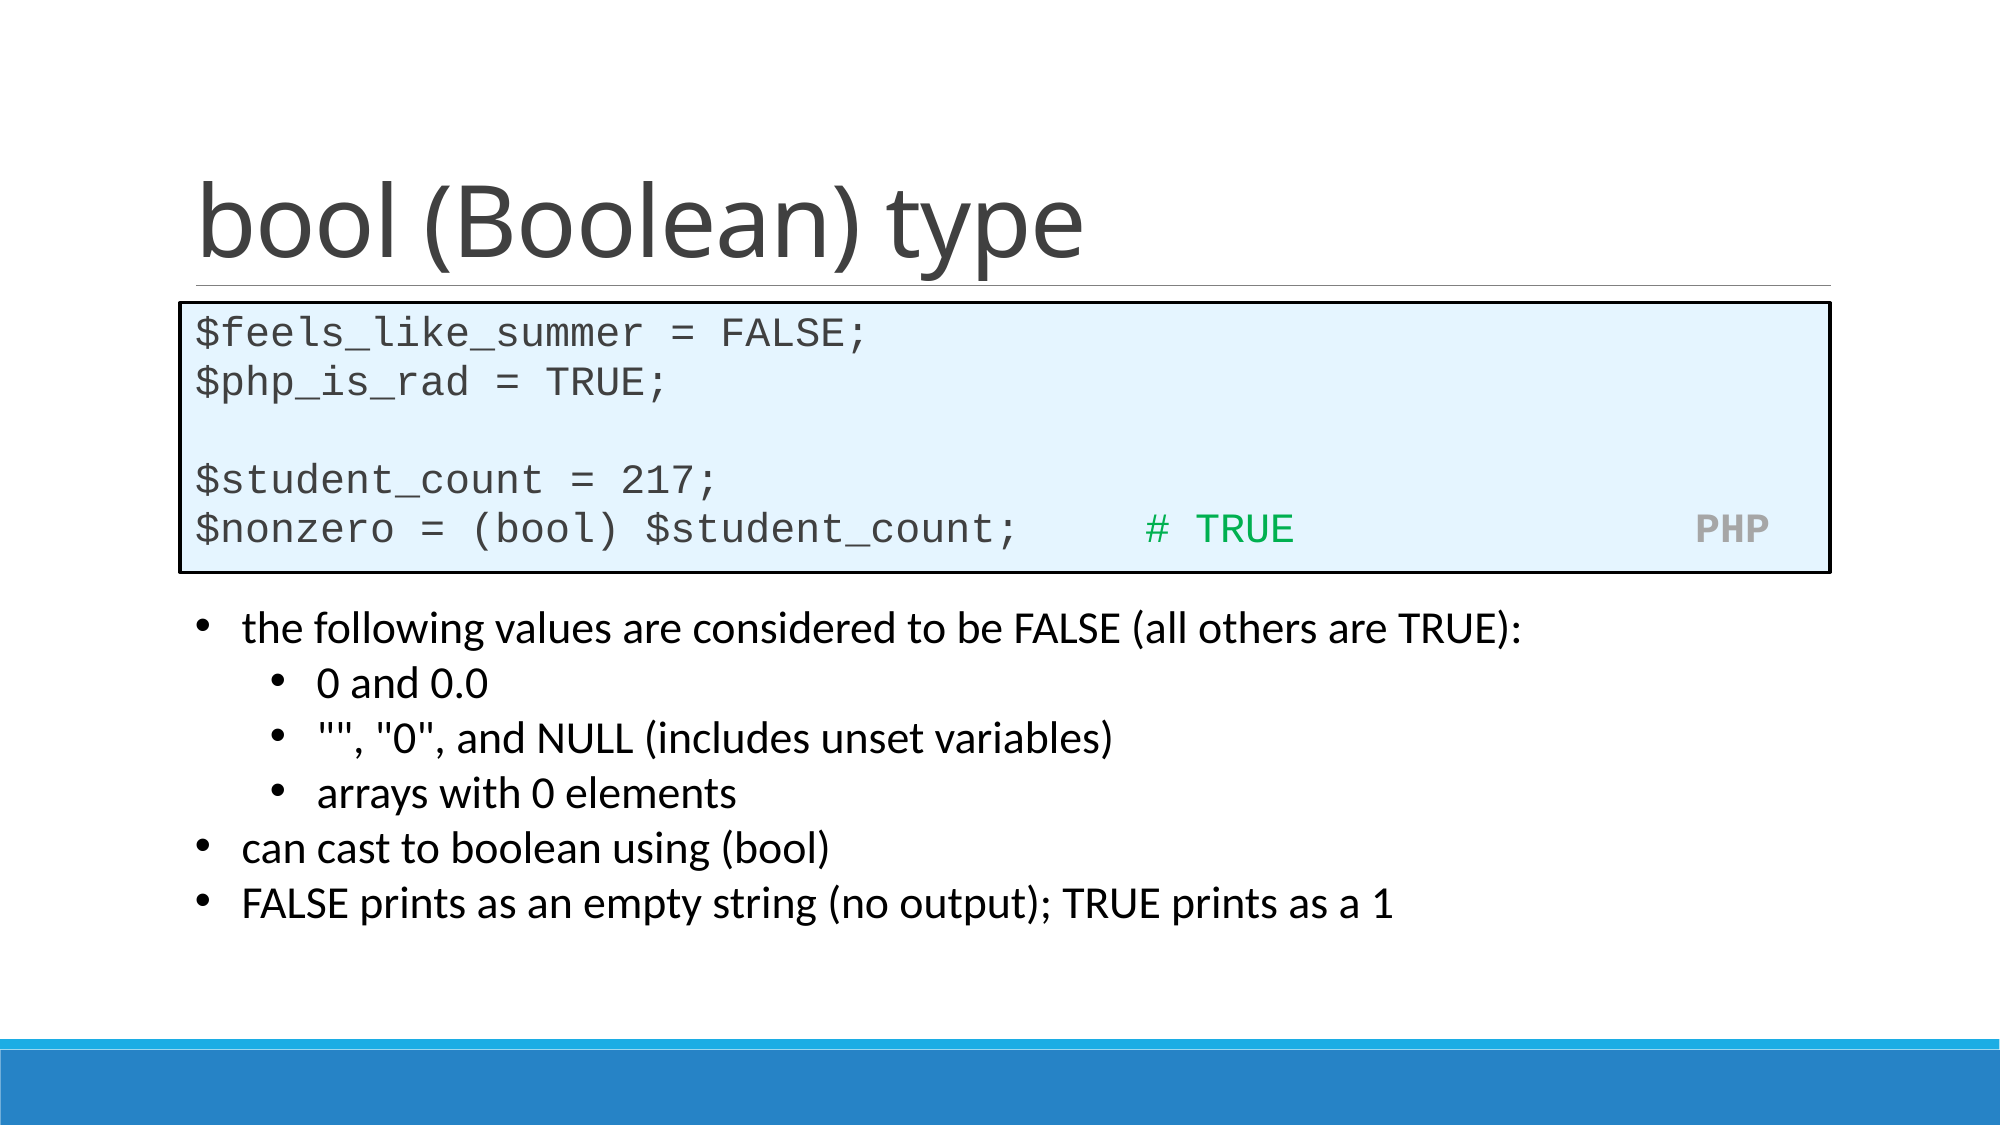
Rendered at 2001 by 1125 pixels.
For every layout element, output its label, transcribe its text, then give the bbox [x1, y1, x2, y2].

text_box the following values are considered to be FALSE (all others are TRUE): 0 and 0.0 "", "0", and NULL (includes unset variables) arrays with 0 elements can cast to boolean using (bool) FALSE prints as an empty string (no output); TRUE prints as a 1 [179, 590, 1830, 935]
title bool (Boolean) type [180, 47, 1830, 285]
list $feels_like_summer = FALSE; $php_is_rad = TRUE; $student_count = 217; $nonzero = (bool) $student_count; # TRUE PHP [180, 302, 1830, 573]
